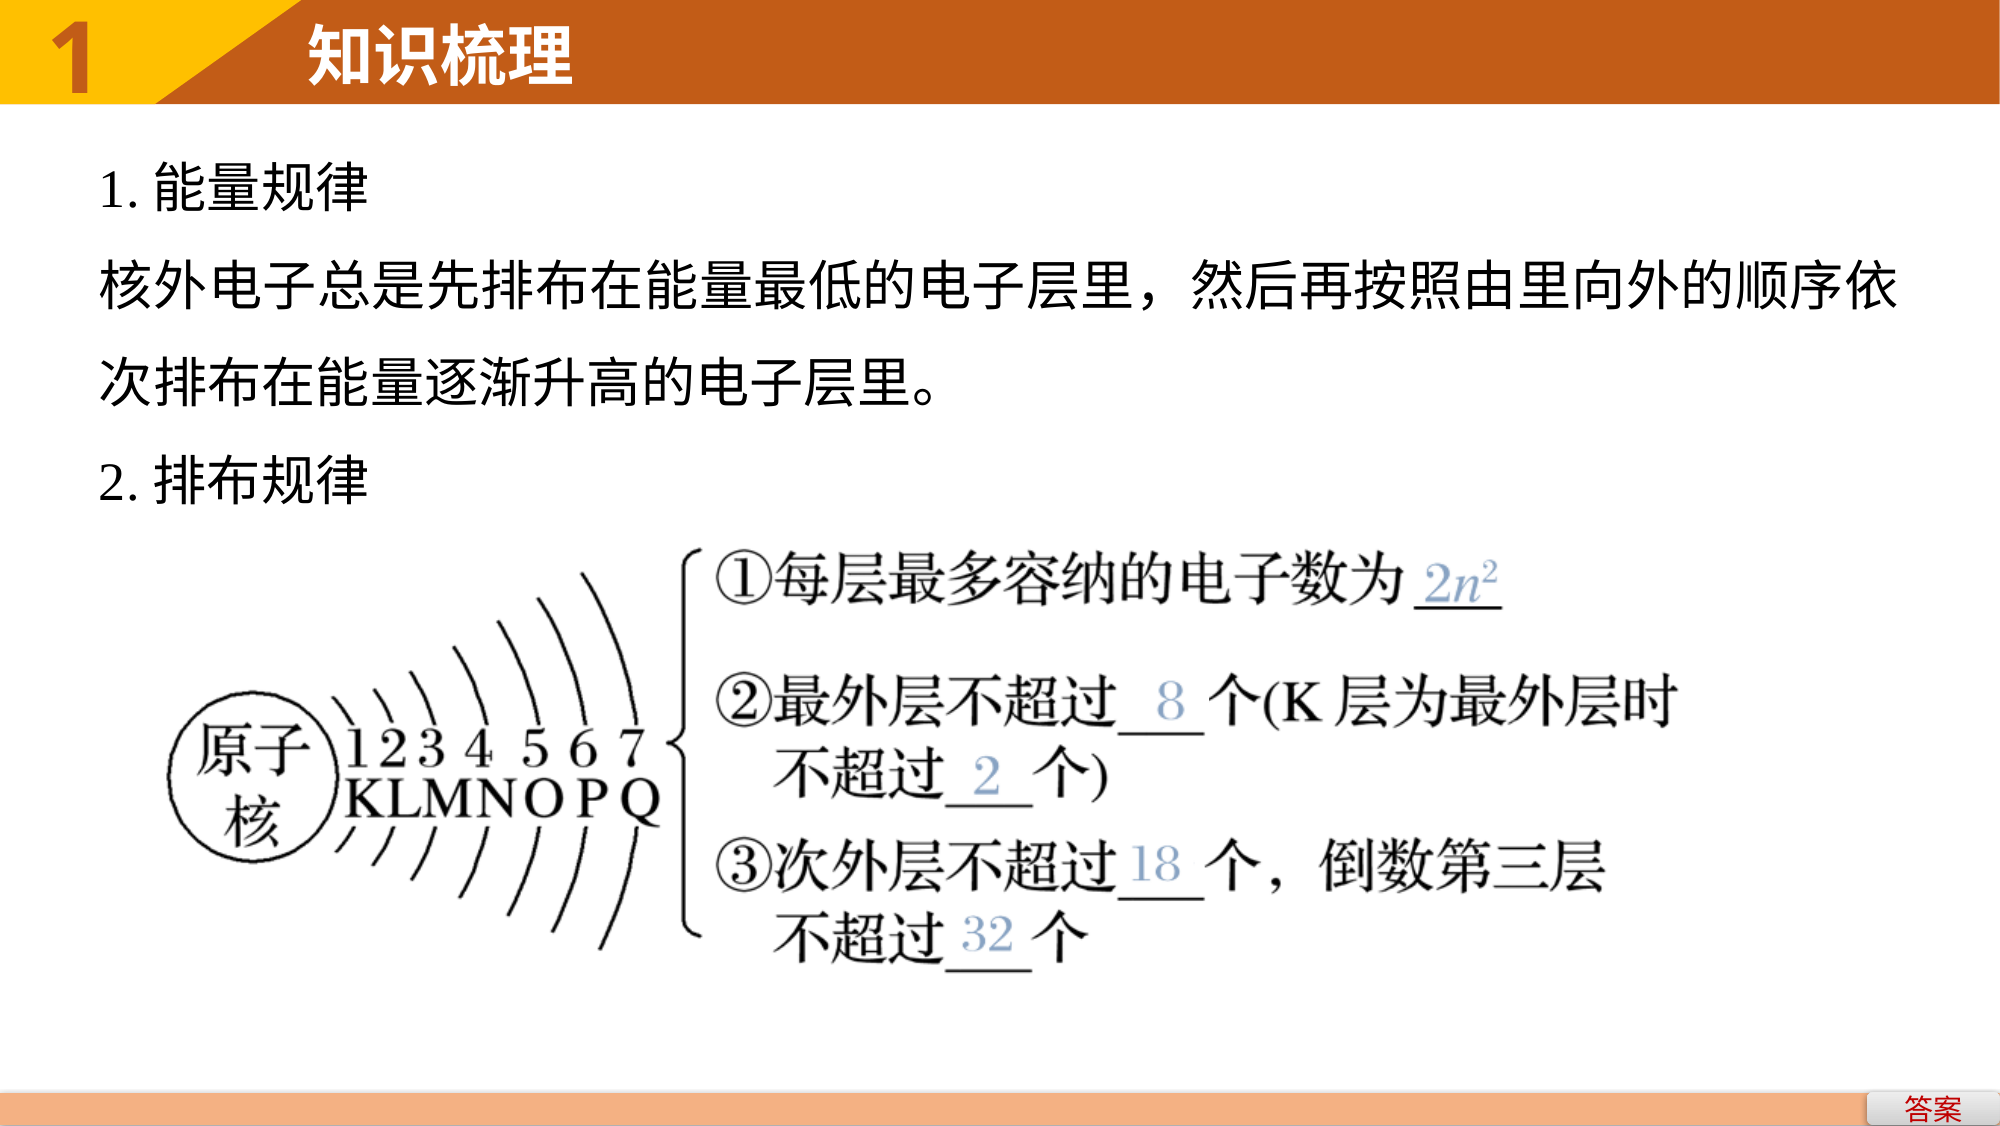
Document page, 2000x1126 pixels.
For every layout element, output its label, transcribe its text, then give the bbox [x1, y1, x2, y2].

text_box 1.能量规律 核外电子总是先排布在能量最低的电子层里，然后再按照由里向外的顺序依次排布在能量逐渐升高的电子层里。 2.排布规律 [84, 113, 1916, 519]
text_box [0, 1092, 1866, 1126]
text_box 答案 [1866, 1091, 2000, 1126]
picture [140, 522, 1691, 992]
